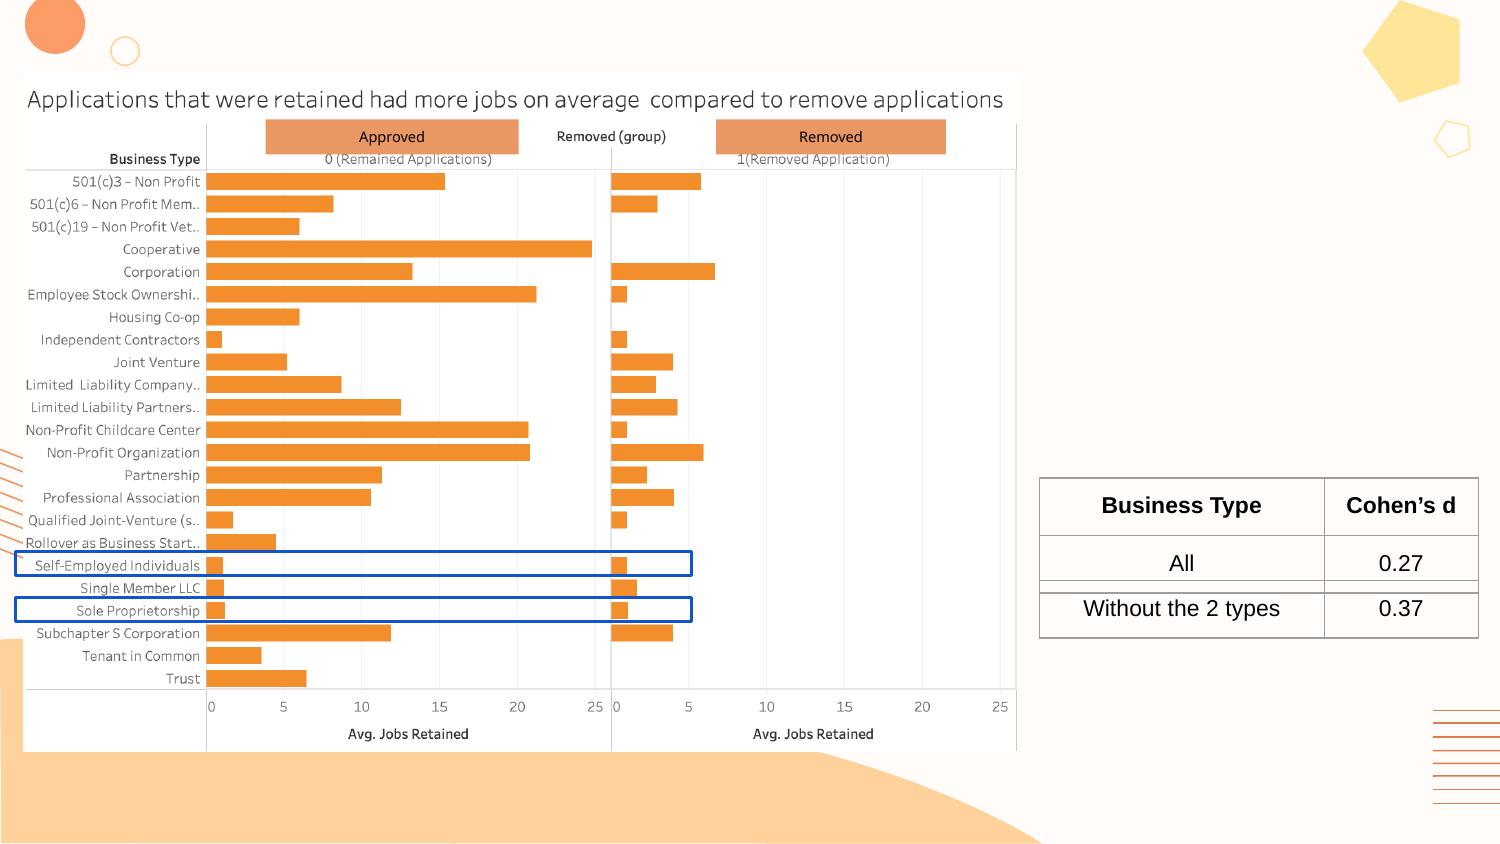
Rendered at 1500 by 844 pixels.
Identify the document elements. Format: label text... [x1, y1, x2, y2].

table_header 0.37 [1325, 581, 1478, 637]
table_cell All [1040, 536, 1324, 580]
table_header Business Type [1040, 479, 1324, 535]
table_header Cohen’s d [1325, 479, 1478, 535]
table_cell 0.27 [1325, 536, 1478, 580]
table_header Without the 2 types [1040, 581, 1324, 637]
picture [23, 72, 1018, 752]
